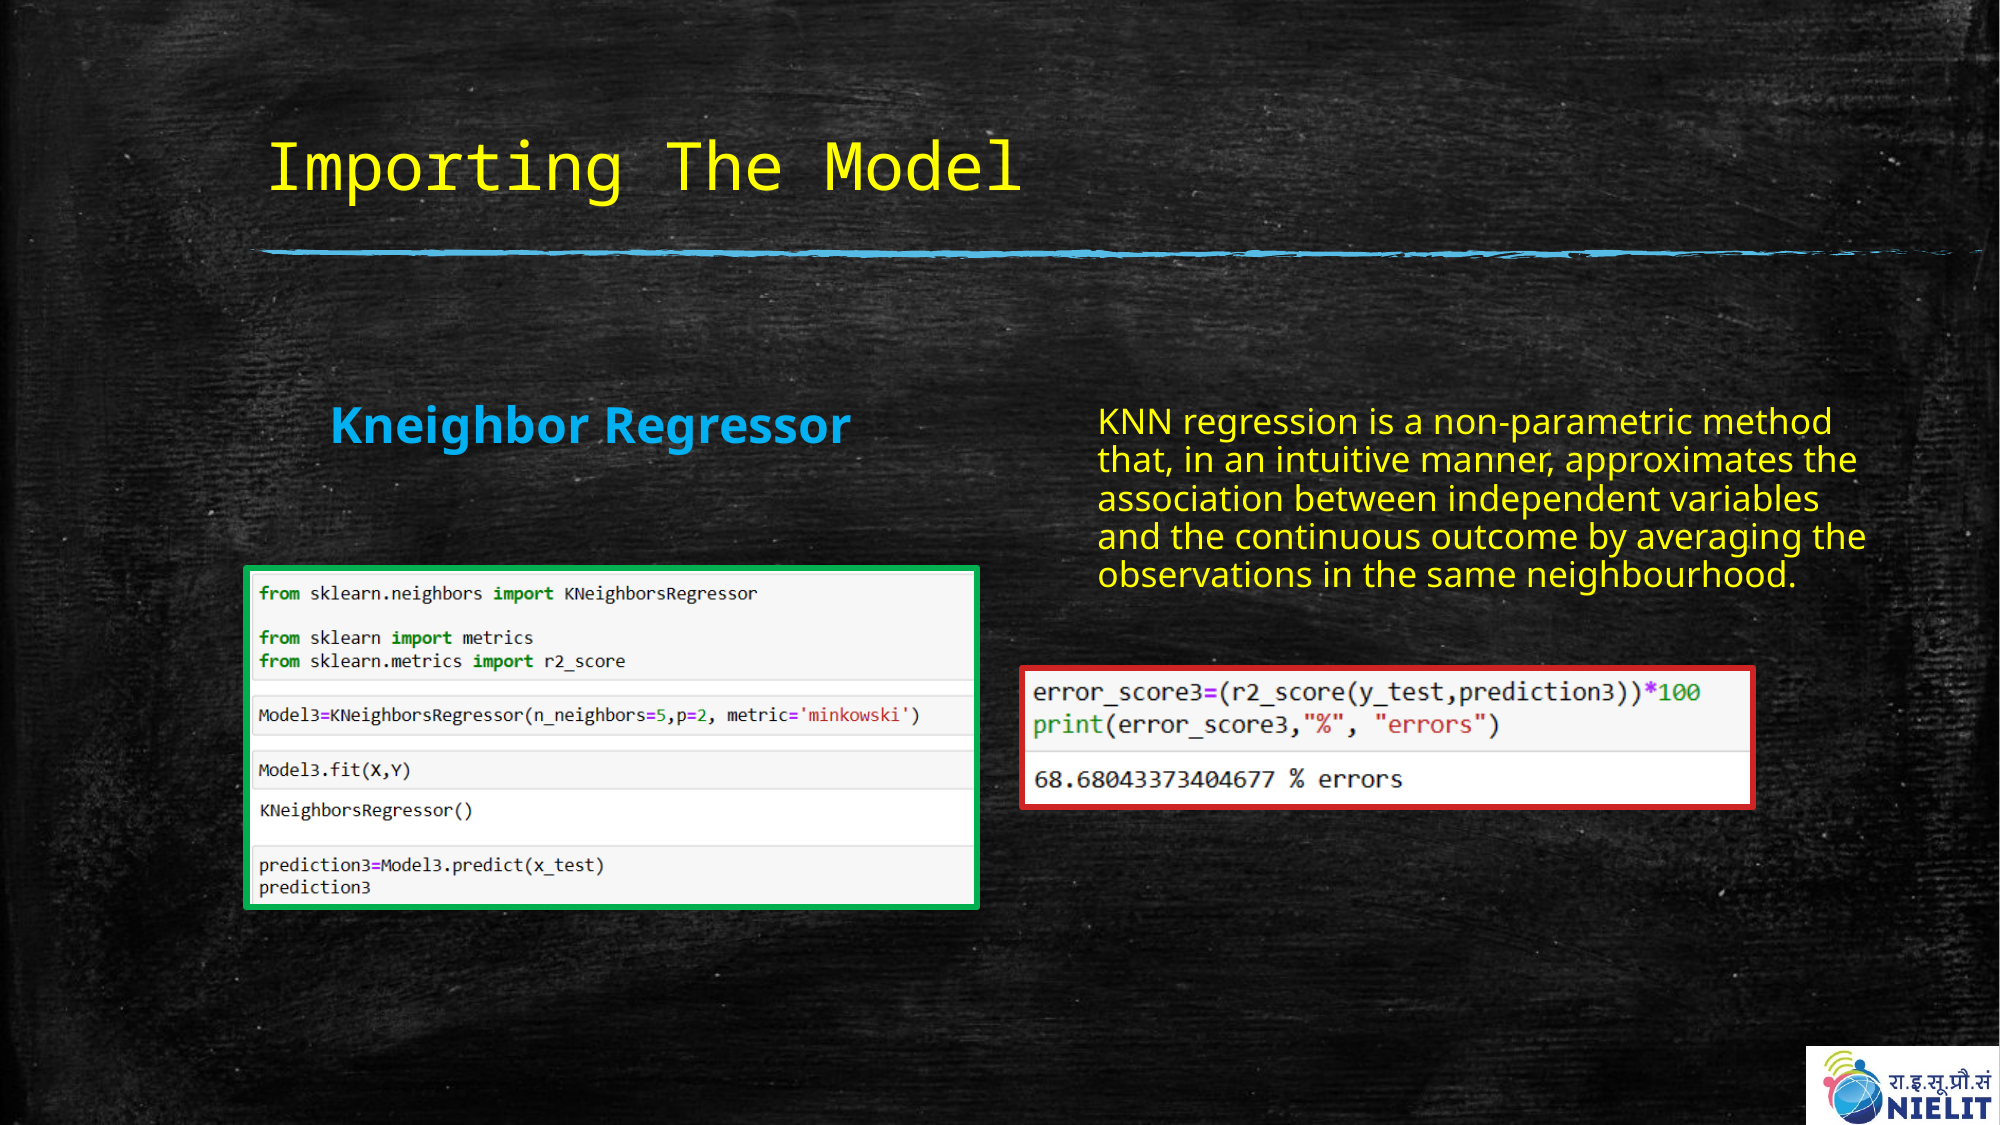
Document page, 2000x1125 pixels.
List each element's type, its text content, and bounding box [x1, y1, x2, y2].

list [1025, 671, 1750, 804]
picture [1806, 1046, 2000, 1125]
list KNN regression is a non-parametric method that, in an intuitive manner, approximates the association between independent variables and the continuous outcome by averaging the observations in the same neighbourhood. [1082, 389, 1886, 610]
title Importing The Model [249, 45, 1750, 213]
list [249, 571, 975, 904]
list Kneighbor Regressor [314, 361, 1205, 494]
